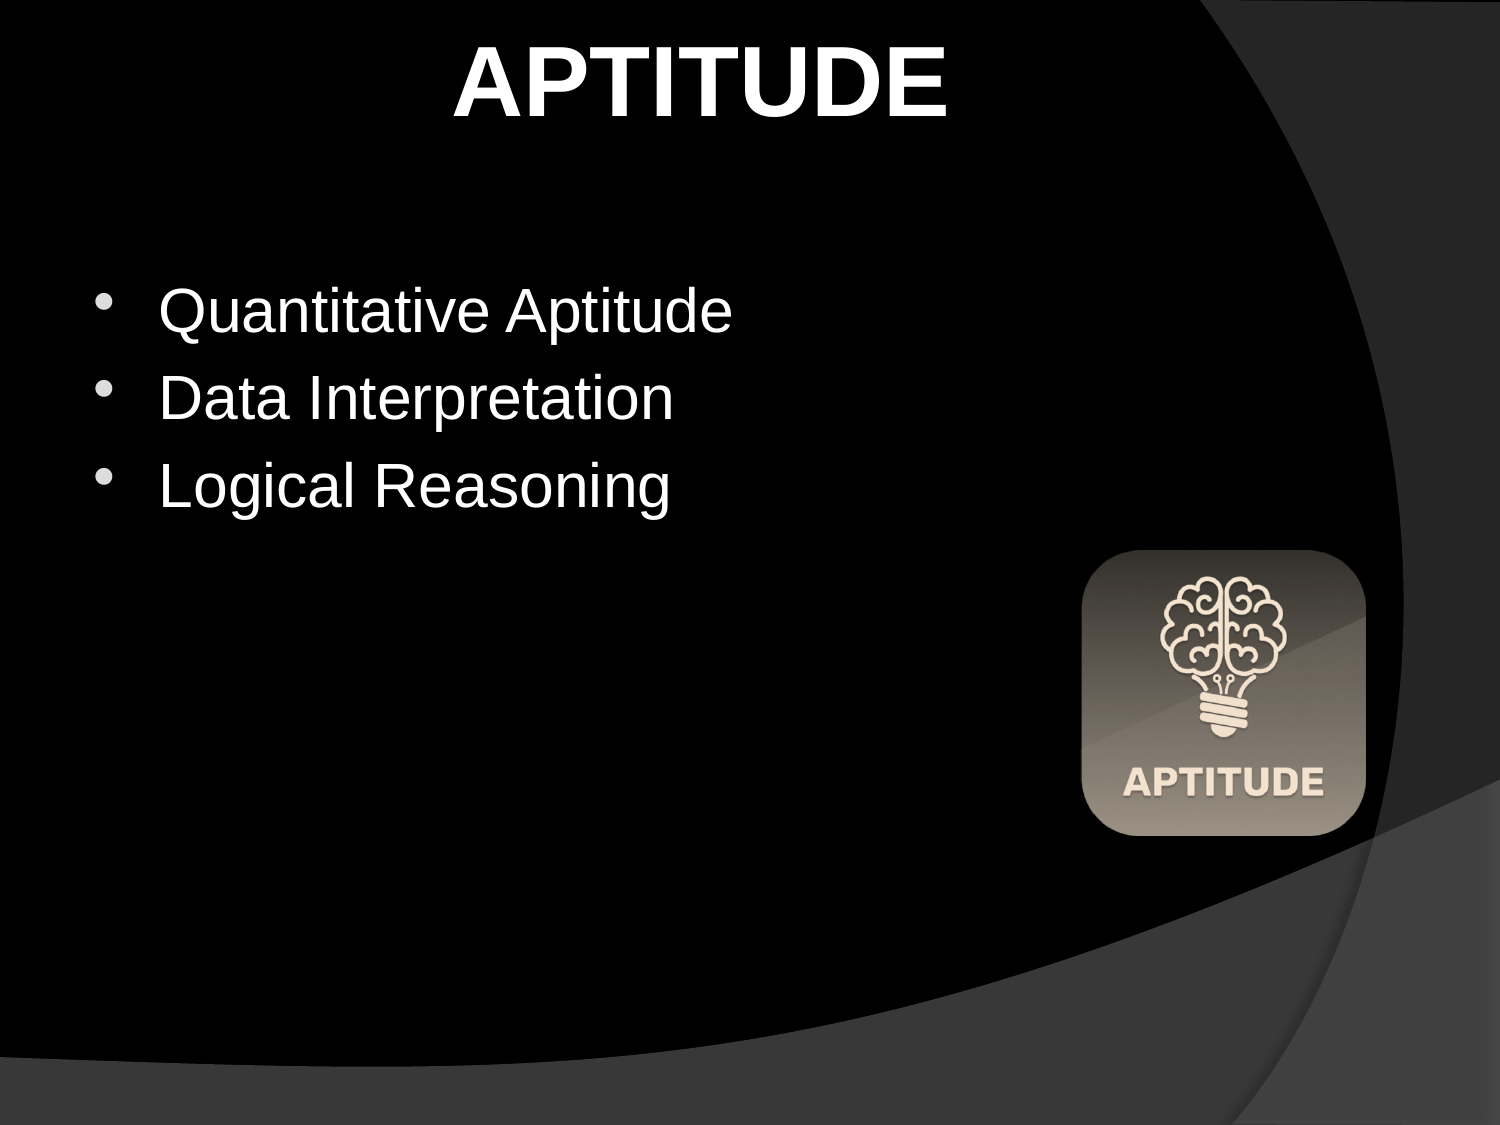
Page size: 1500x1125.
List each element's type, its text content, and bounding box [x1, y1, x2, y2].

picture [1080, 550, 1367, 837]
list Quantitative Aptitude Data Interpretation Logical Reasoning [75, 262, 1300, 1005]
title APTITUDE [88, 42, 1314, 231]
